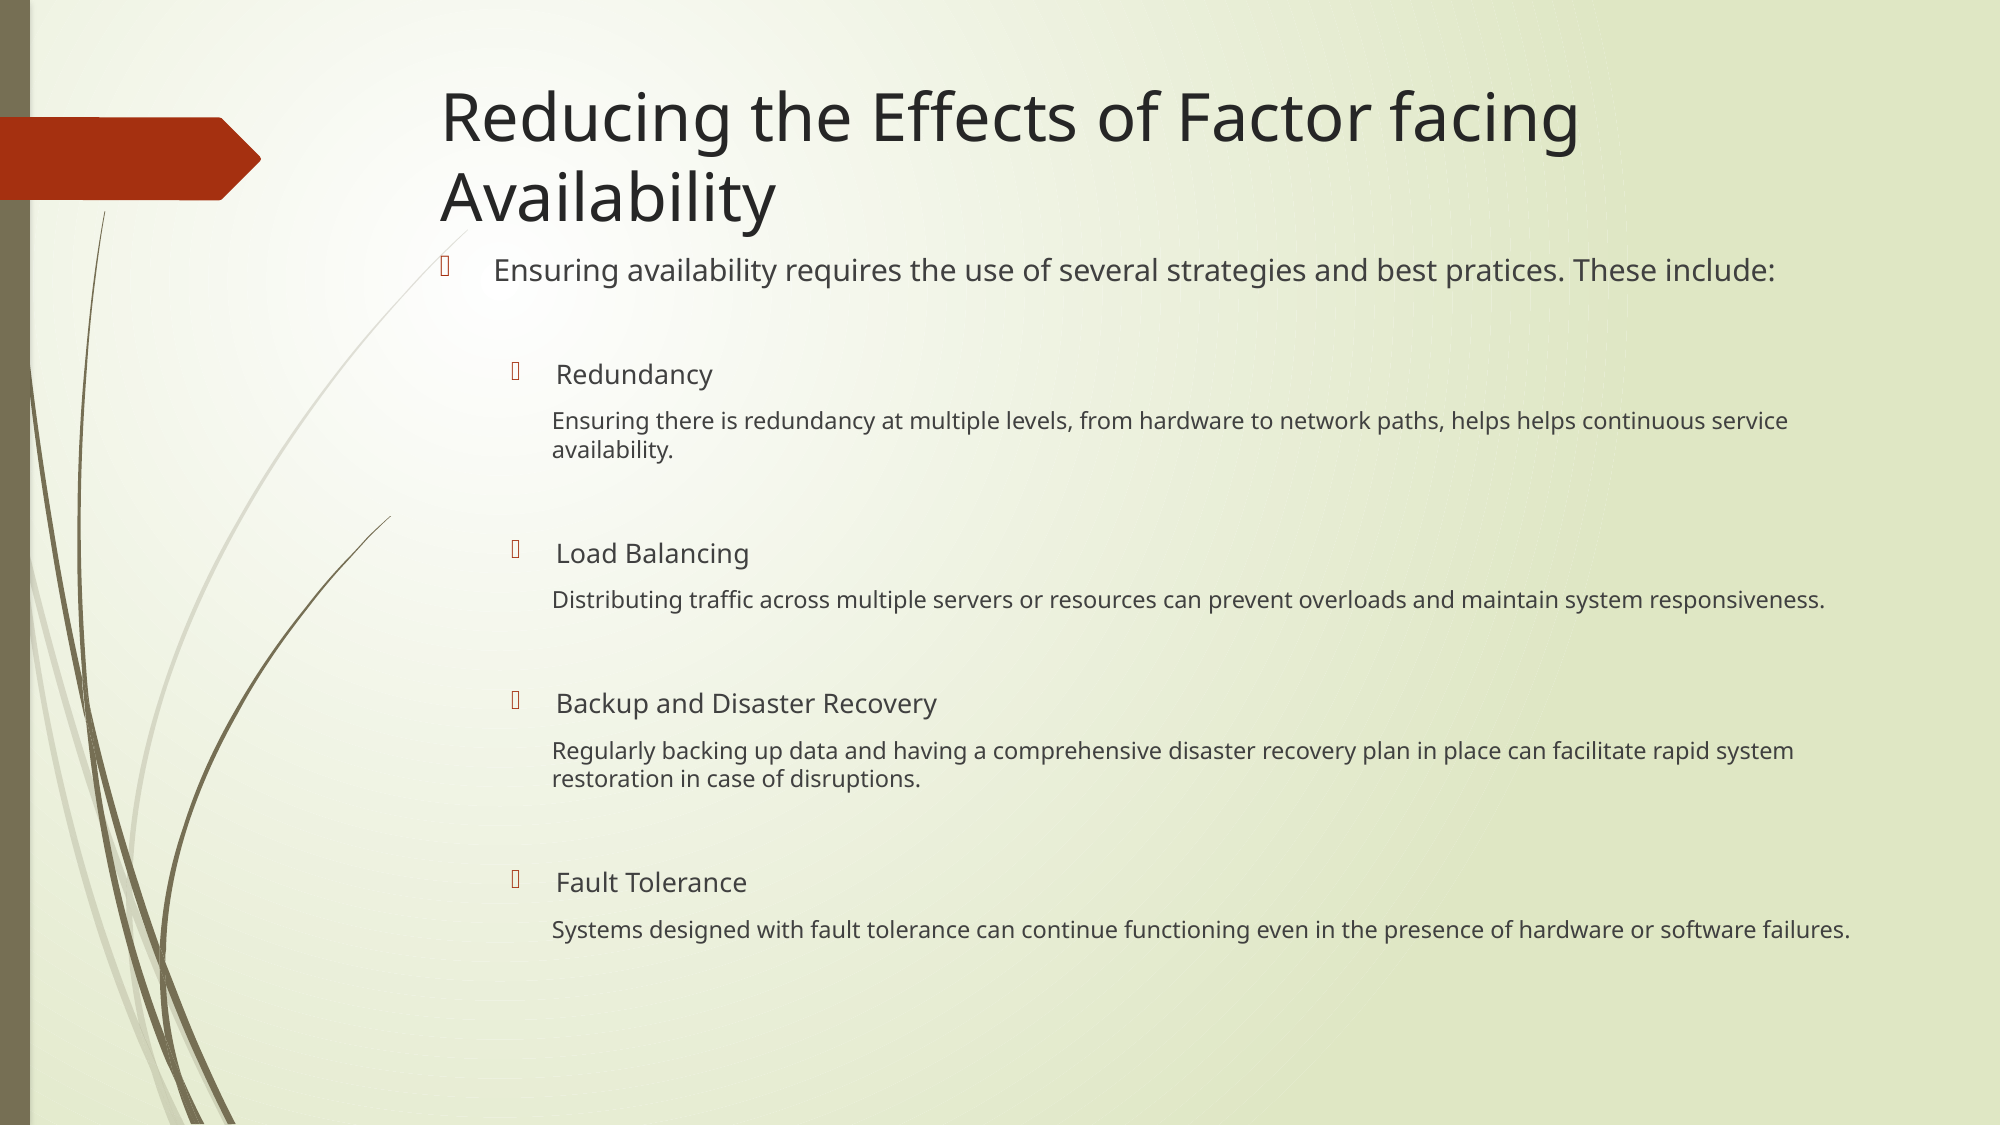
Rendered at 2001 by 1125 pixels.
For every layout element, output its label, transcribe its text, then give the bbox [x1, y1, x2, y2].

title Reducing the Effects of Factor facing Availability [425, 67, 1888, 243]
list Ensuring availability requires the use of several strategies and best pratices. These include: Redundancy Ensuring there is redundancy at multiple levels, from hardware to network paths, helps helps continuous service availability. Load Balancing Distributing traffic across multiple servers or resources can prevent overloads and maintain system responsiveness. Backup and Disaster Recovery Regularly backing up data and having a comprehensive disaster recovery plan in place can facilitate rapid system restoration in case of disruptions. Fault Tolerance Systems designed with fault tolerance can continue functioning even in the presence of hardware or software failures. [424, 243, 1888, 970]
